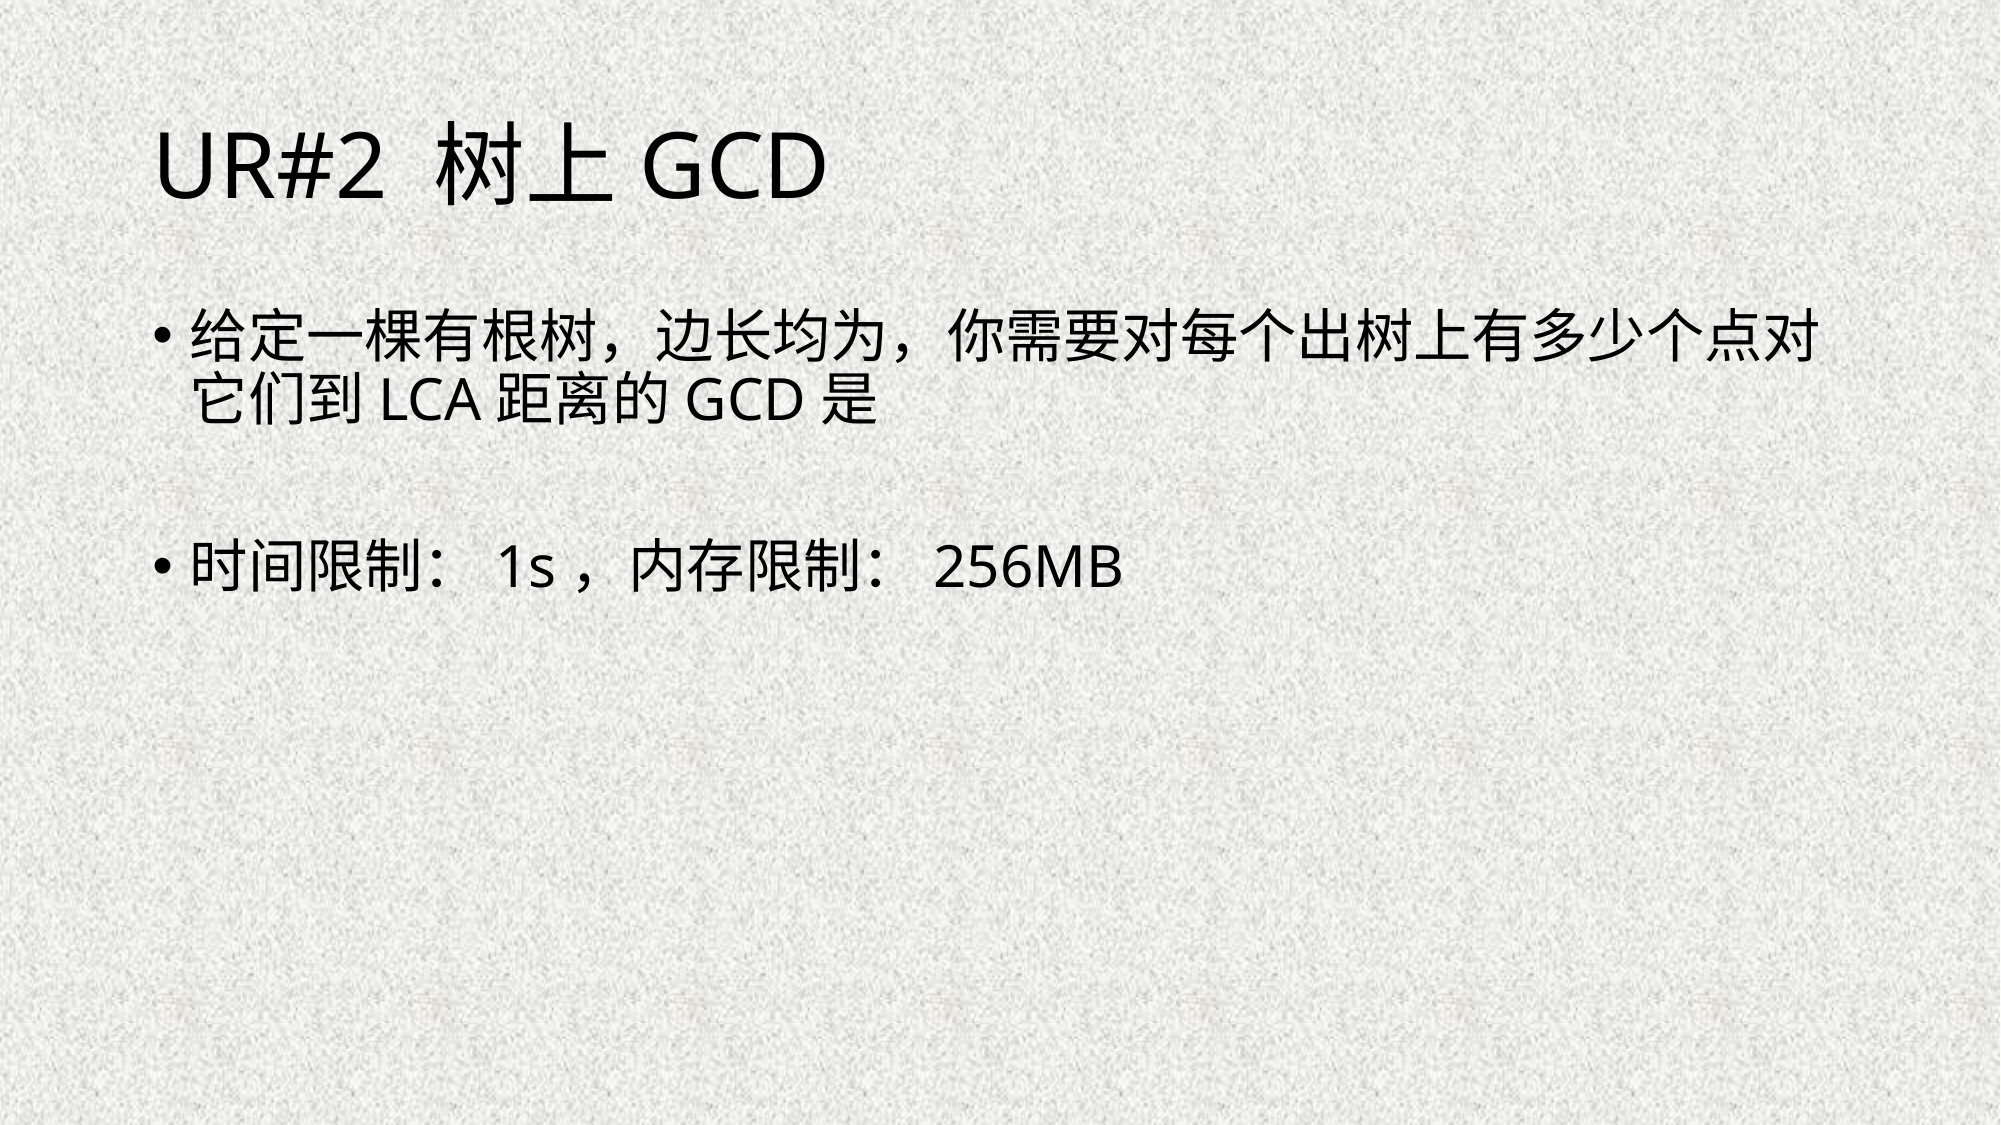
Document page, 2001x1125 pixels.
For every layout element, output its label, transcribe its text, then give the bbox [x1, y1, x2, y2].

title UR#2 树上GCD [137, 59, 1863, 278]
picture [0, 0, 2001, 1125]
